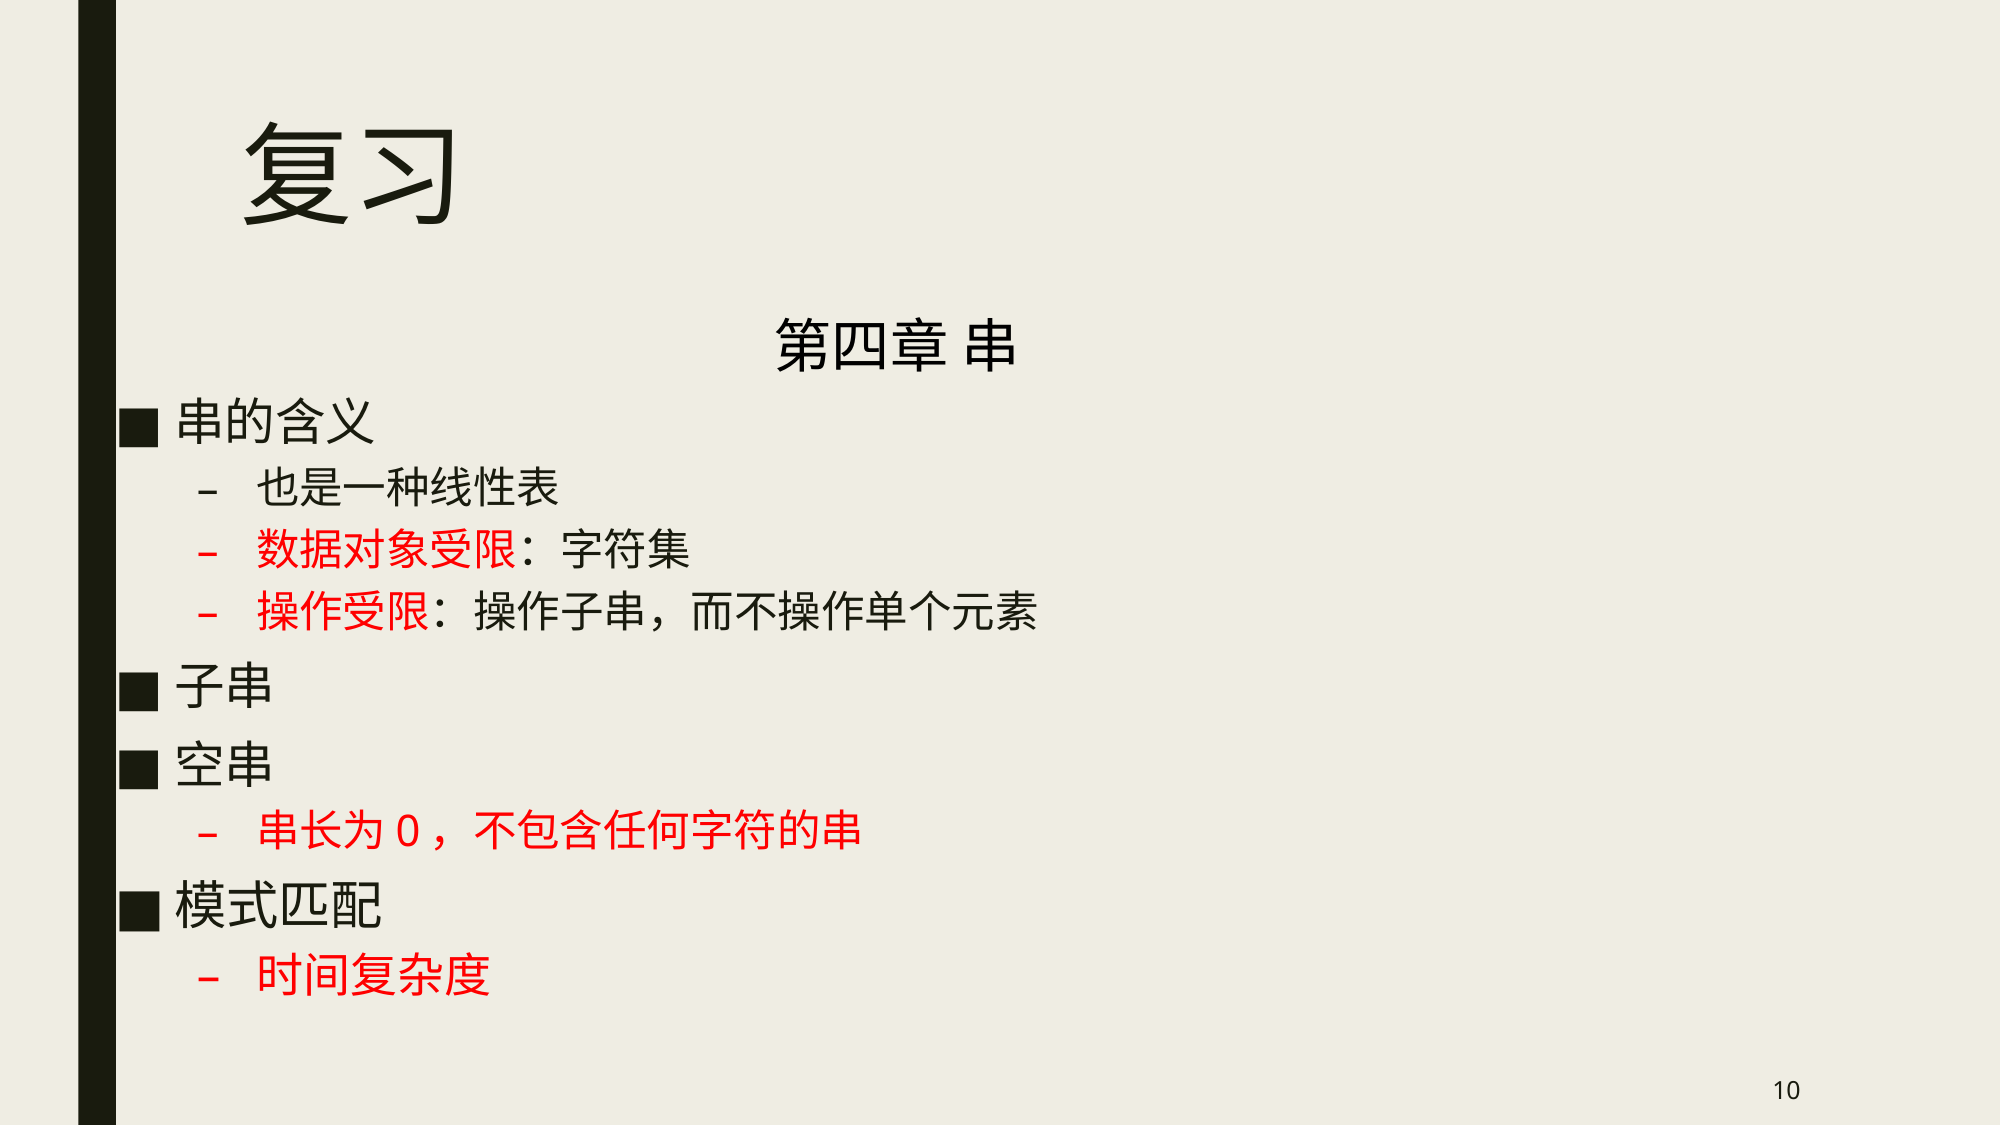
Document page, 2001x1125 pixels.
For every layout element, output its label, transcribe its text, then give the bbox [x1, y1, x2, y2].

slide_number 10 [1553, 1058, 1816, 1125]
list 串的含义 也是一种线性表 数据对象受限：字符集 操作受限：操作子串，而不操作单个元素 子串 空串 串长为0，不包含任何字符的串 模式匹配 时间复杂度 [100, 387, 1976, 1011]
text_box 第四章 串 [758, 301, 1666, 387]
title 复习 [225, 112, 1800, 357]
